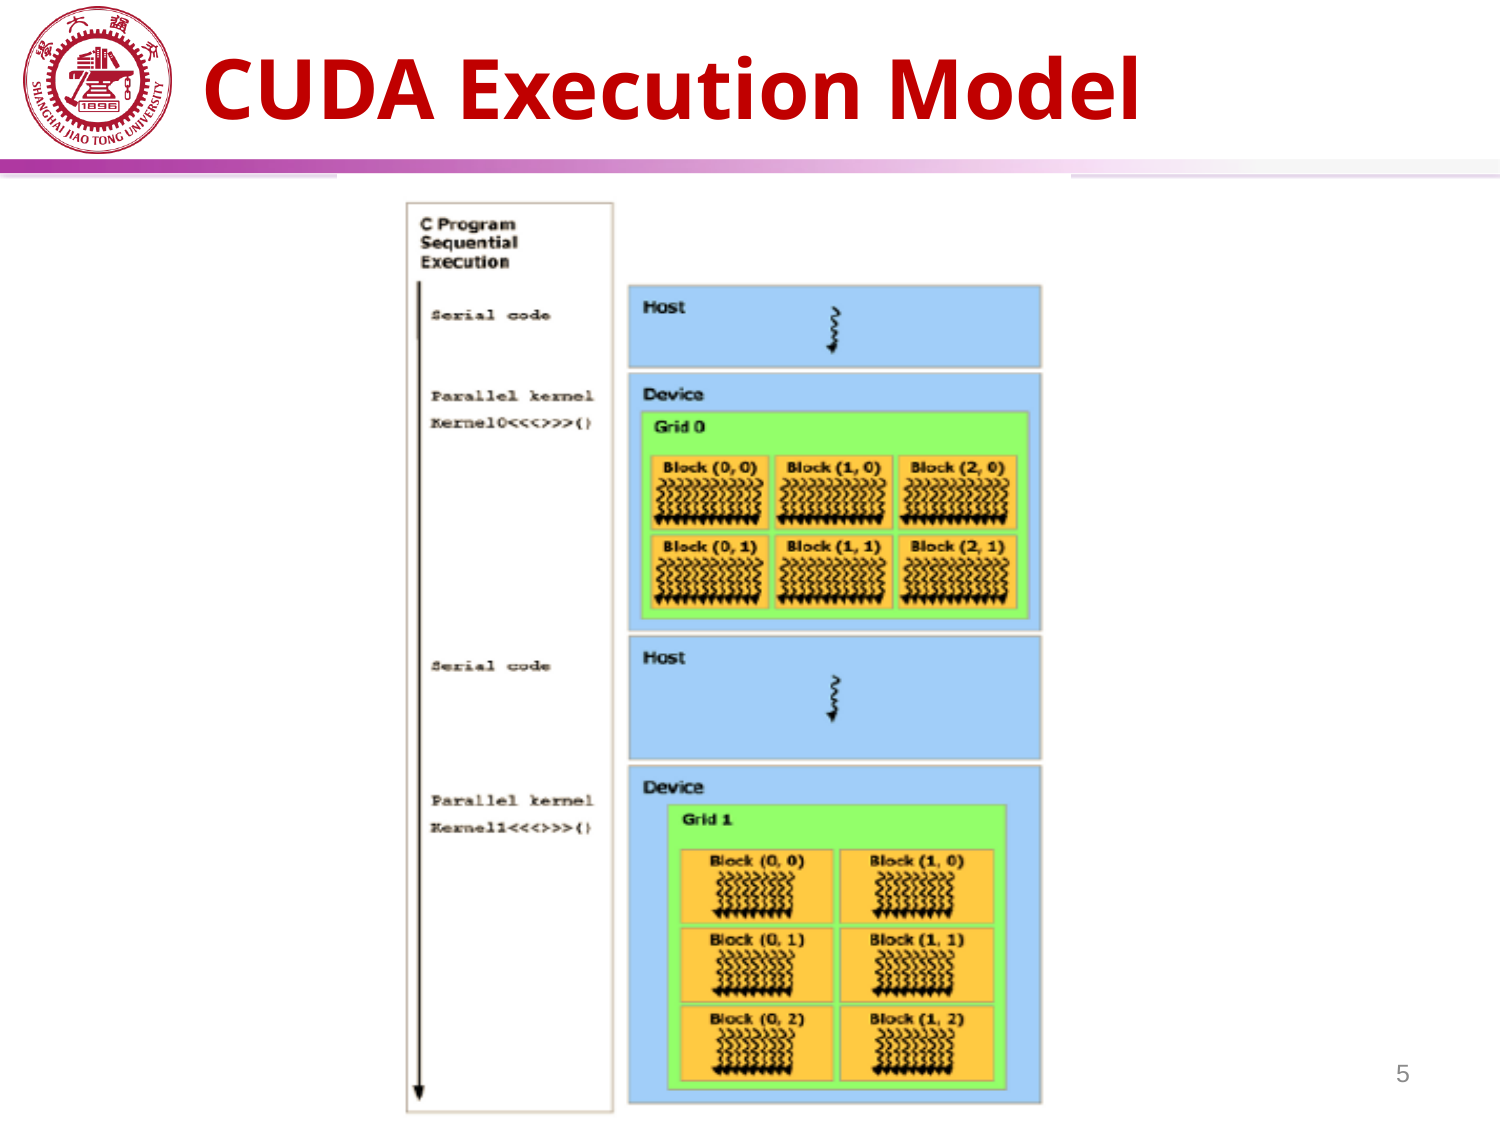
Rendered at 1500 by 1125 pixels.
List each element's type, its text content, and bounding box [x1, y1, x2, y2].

slide_number 5 [1074, 1042, 1425, 1103]
picture [0, 6, 1500, 1125]
title CUDA Execution Model [186, 0, 1472, 172]
